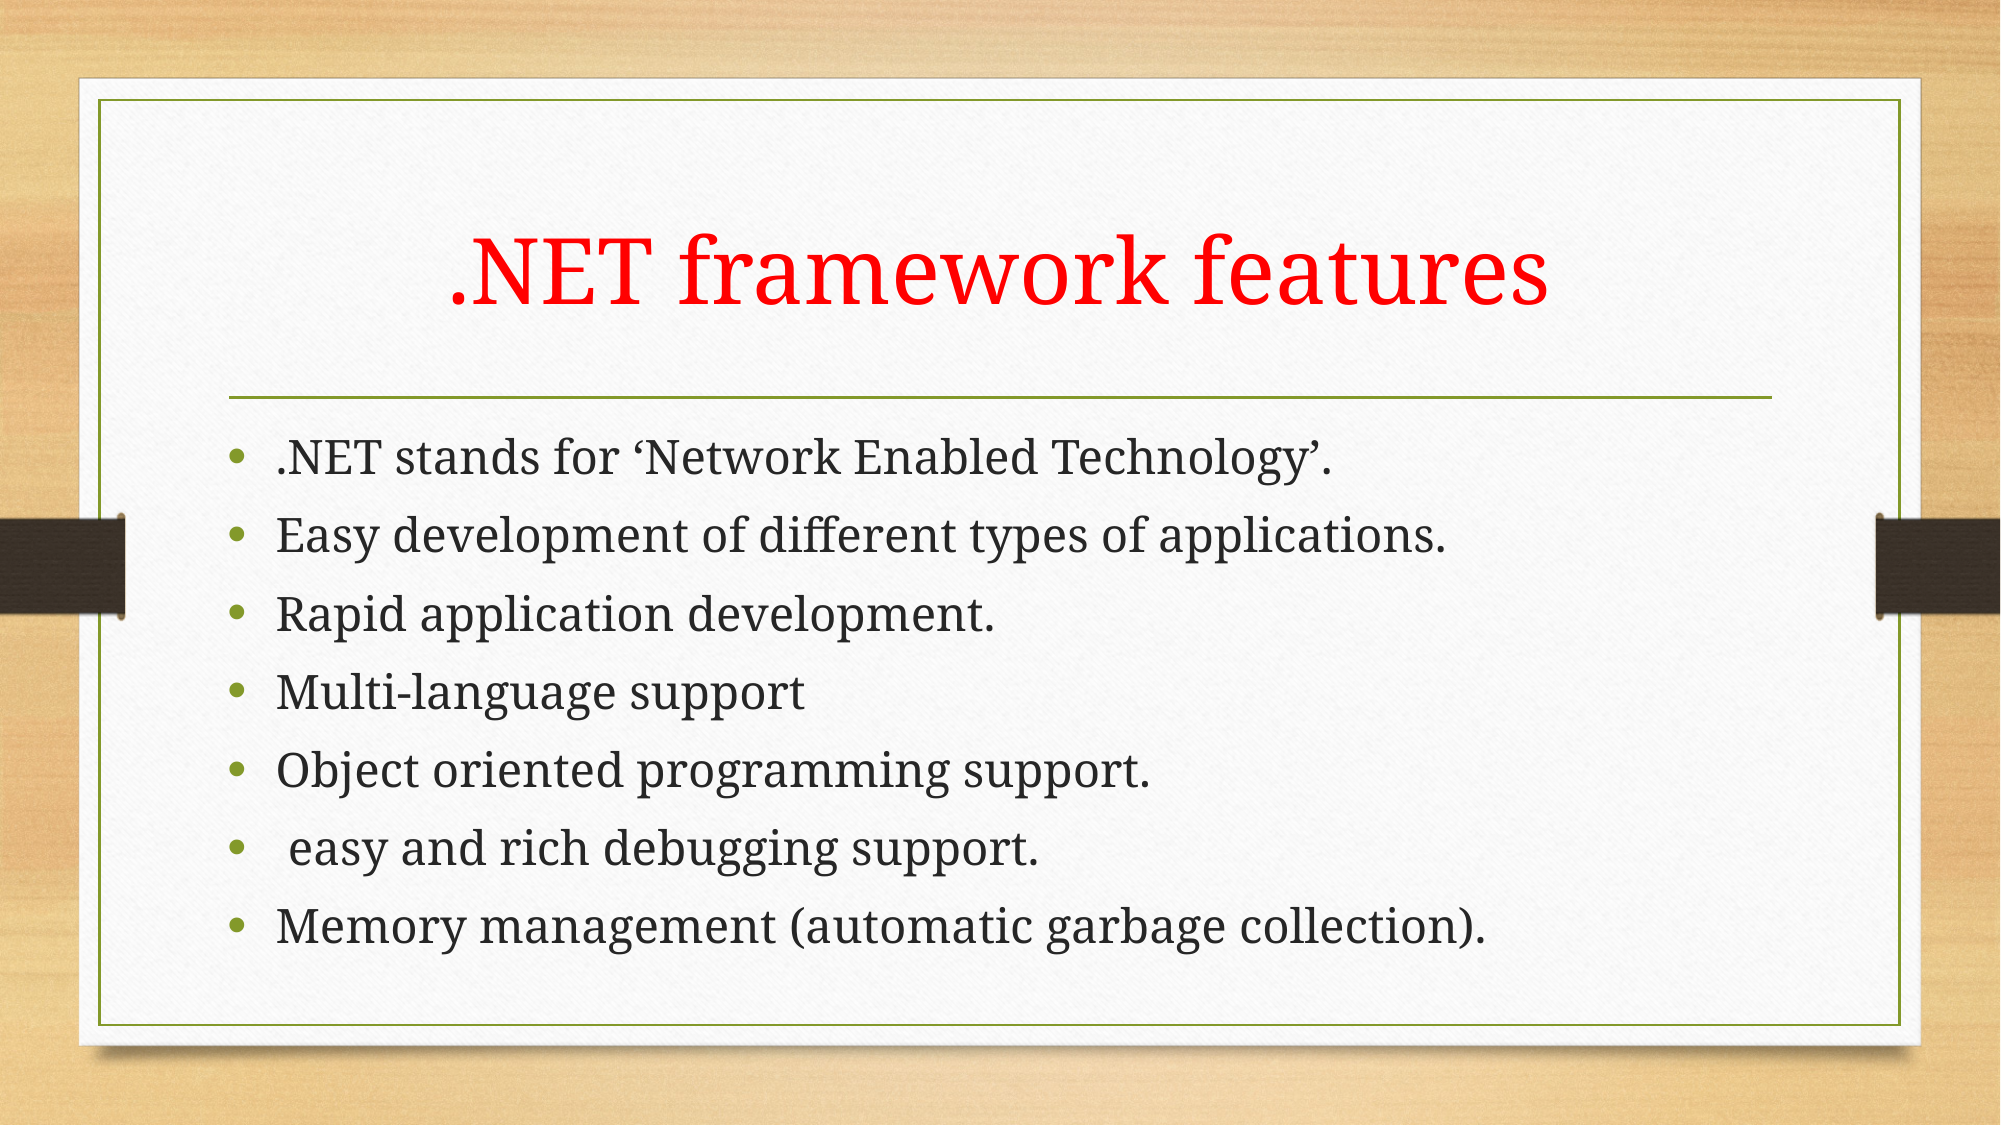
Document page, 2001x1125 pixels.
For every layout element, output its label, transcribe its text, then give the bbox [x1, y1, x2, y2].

list .NET stands for ‘Network Enabled Technology’. Easy development of different types of applications. Rapid application development. Multi-language support Object oriented programming support. easy and rich debugging support. Memory management (automatic garbage collection). [212, 419, 1788, 964]
title .NET framework features [212, 161, 1788, 375]
picture [0, 0, 2001, 1125]
